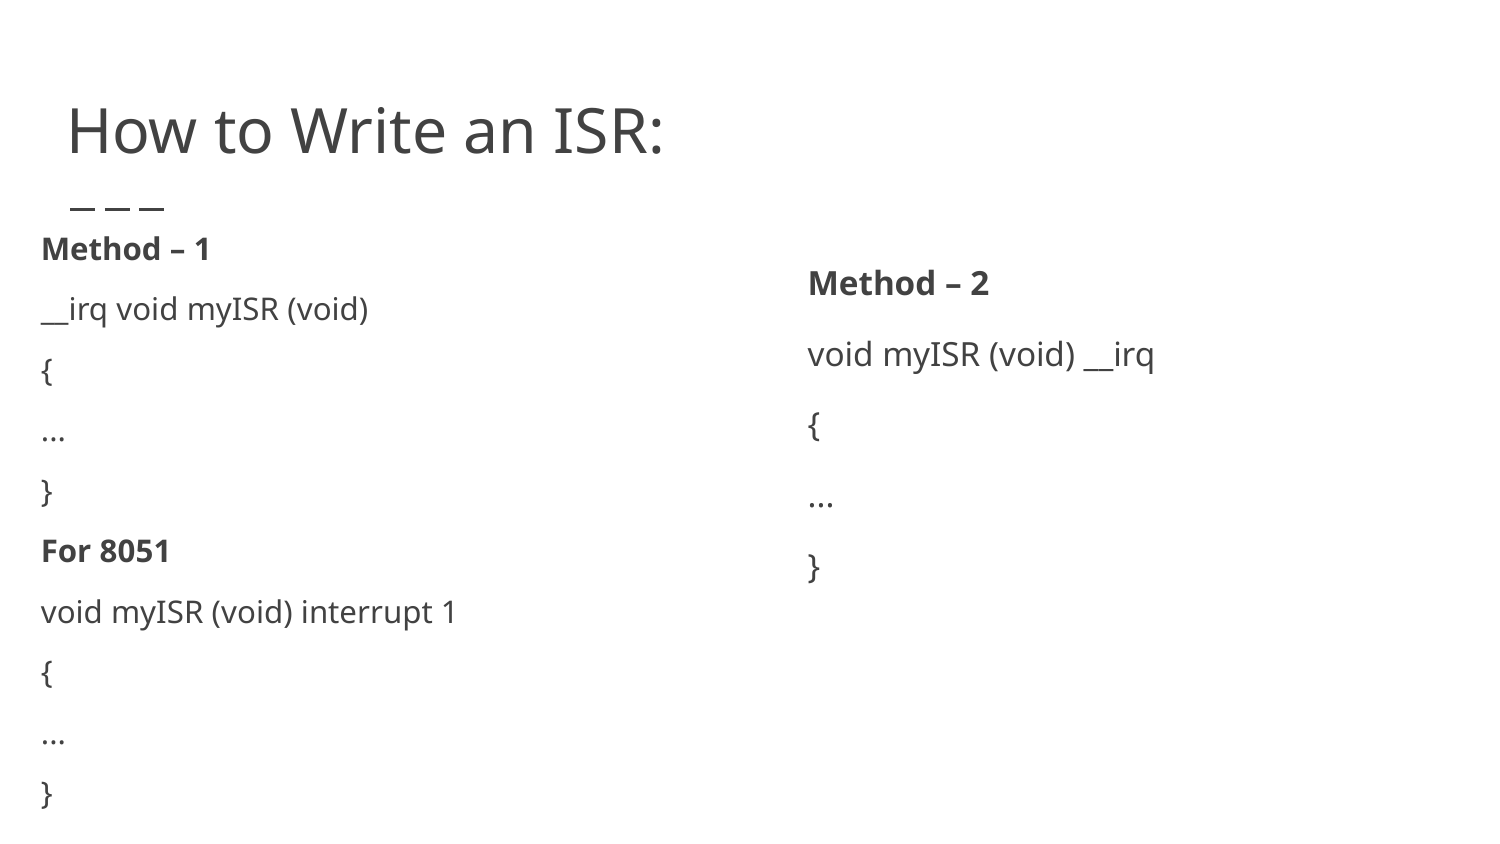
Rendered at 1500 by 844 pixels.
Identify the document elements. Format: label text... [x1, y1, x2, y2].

list Method – 1 __irq void myISR (void) { ... } For 8051 void myISR (void) interrupt 1 { ... } [25, 216, 708, 818]
list Method – 2 void myISR (void) __irq { ... } [792, 240, 1449, 750]
title How to Write an ISR: [51, 61, 1449, 182]
